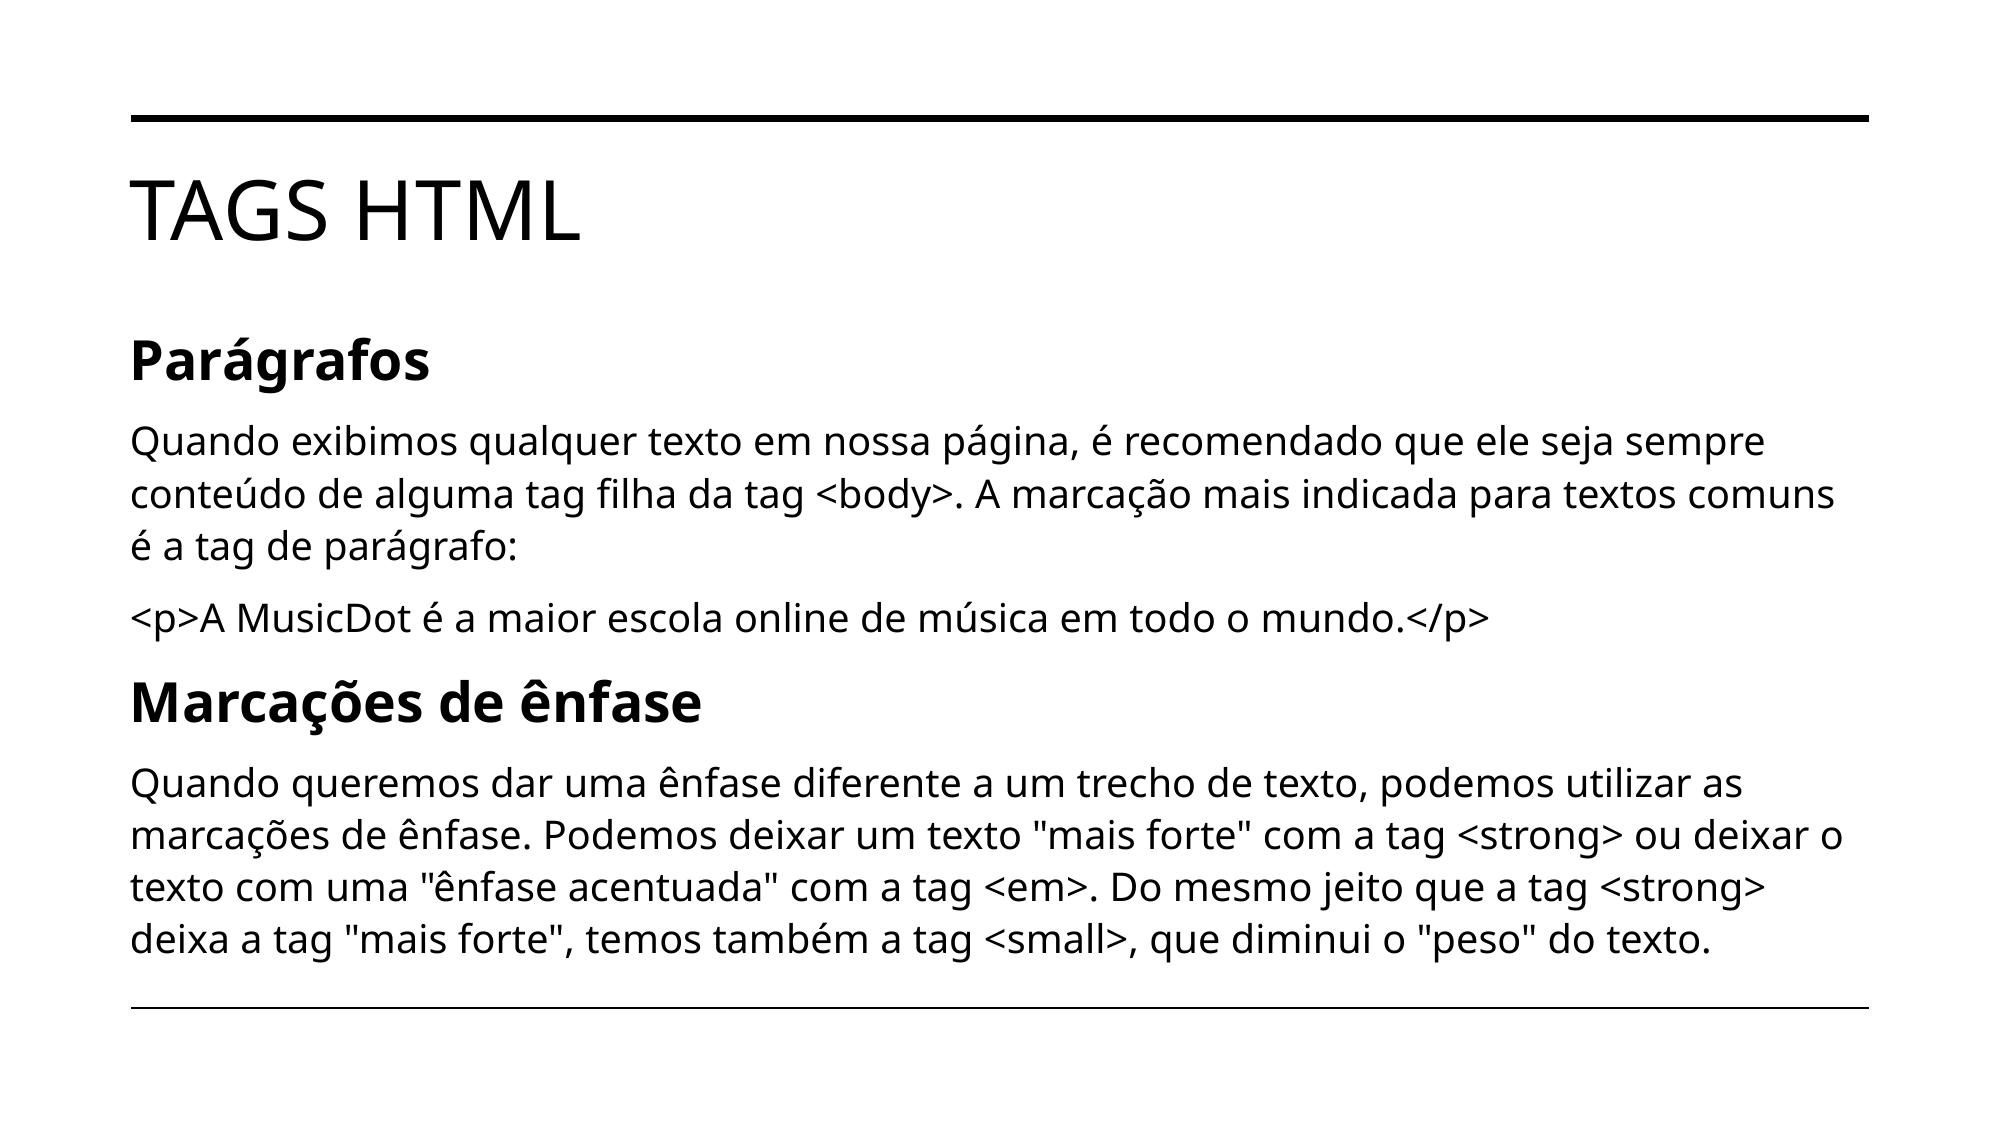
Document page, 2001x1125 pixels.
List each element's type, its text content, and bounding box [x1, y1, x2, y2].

title Tags HTML [114, 149, 1869, 311]
list Parágrafos Quando exibimos qualquer texto em nossa página, é recomendado que ele seja sempre conteúdo de alguma tag filha da tag <body>. A marcação mais indicada para textos comuns é a tag de parágrafo: <p>A MusicDot é a maior escola online de música em todo o mundo.</p> Marcações de ênfase Quando queremos dar uma ênfase diferente a um trecho de texto, podemos utilizar as marcações de ênfase. Podemos deixar um texto "mais forte" com a tag <strong> ou deixar o texto com uma "ênfase acentuada" com a tag <em>. Do mesmo jeito que a tag <strong> deixa a tag "mais forte", temos também a tag <small>, que diminui o "peso" do texto. [114, 311, 1869, 978]
